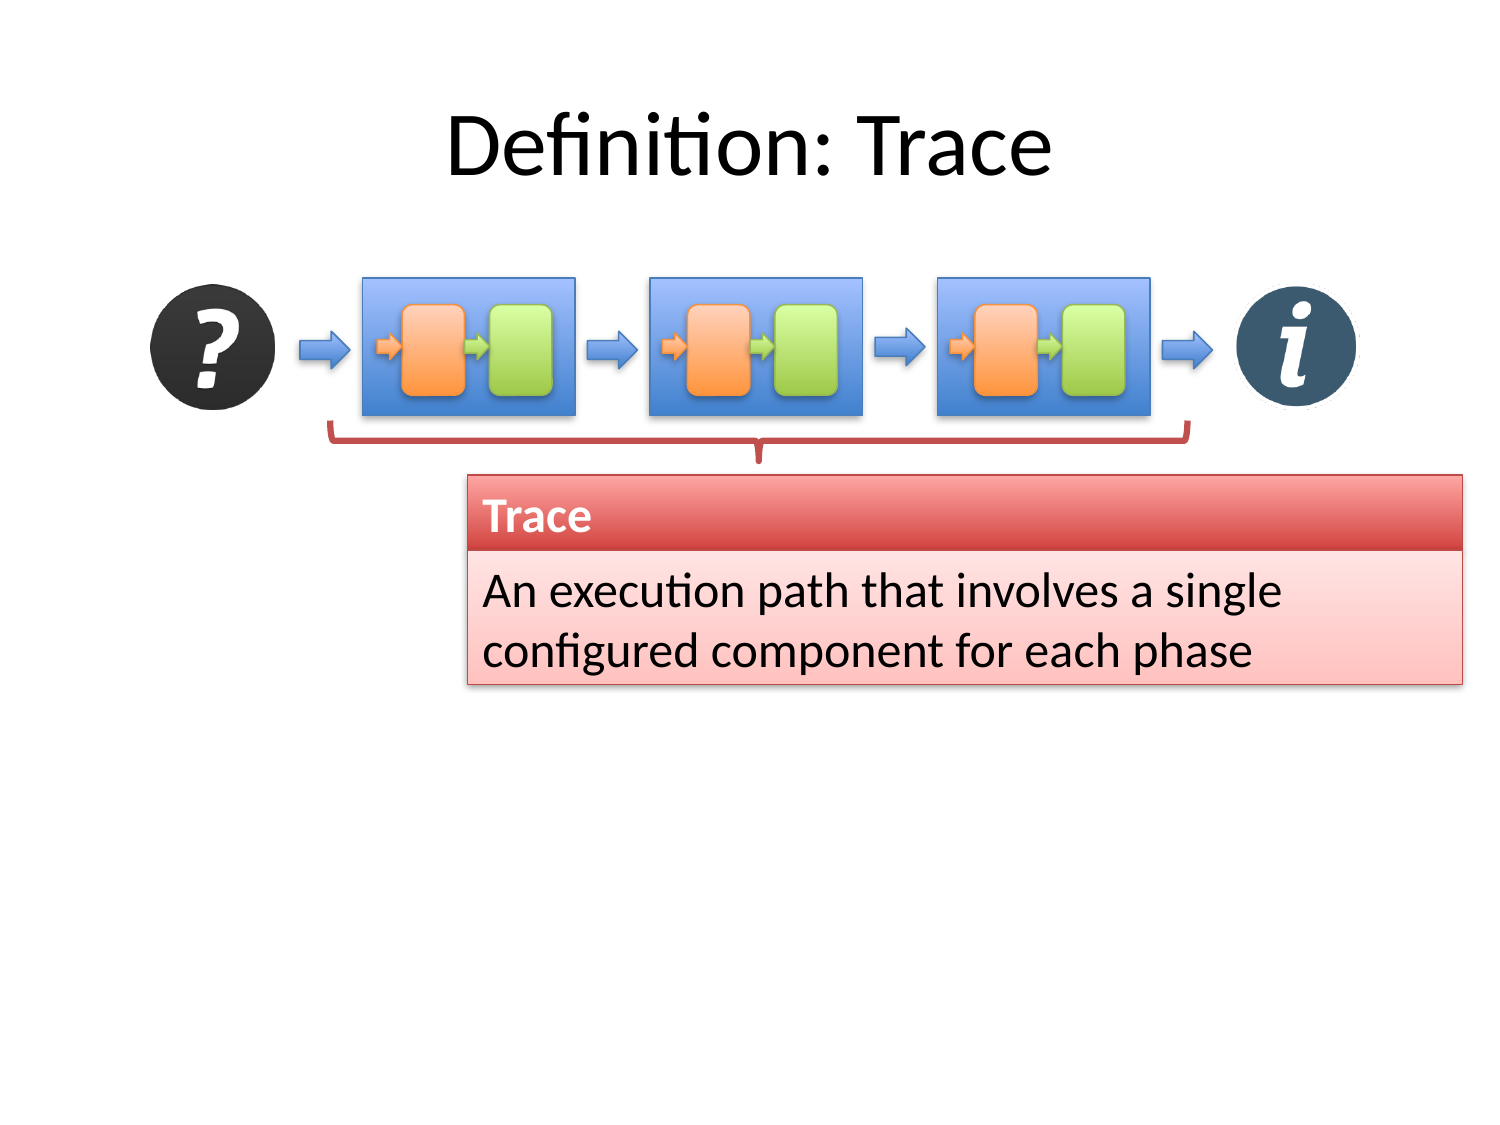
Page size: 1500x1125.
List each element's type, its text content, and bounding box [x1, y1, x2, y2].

title Definition: Trace [75, 45, 1425, 233]
picture [149, 284, 276, 410]
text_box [299, 277, 576, 416]
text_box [662, 304, 838, 396]
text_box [376, 304, 553, 396]
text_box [1162, 281, 1361, 418]
list [75, 262, 1425, 1100]
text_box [949, 304, 1126, 396]
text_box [874, 277, 1151, 416]
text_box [329, 420, 1463, 687]
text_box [587, 277, 863, 416]
